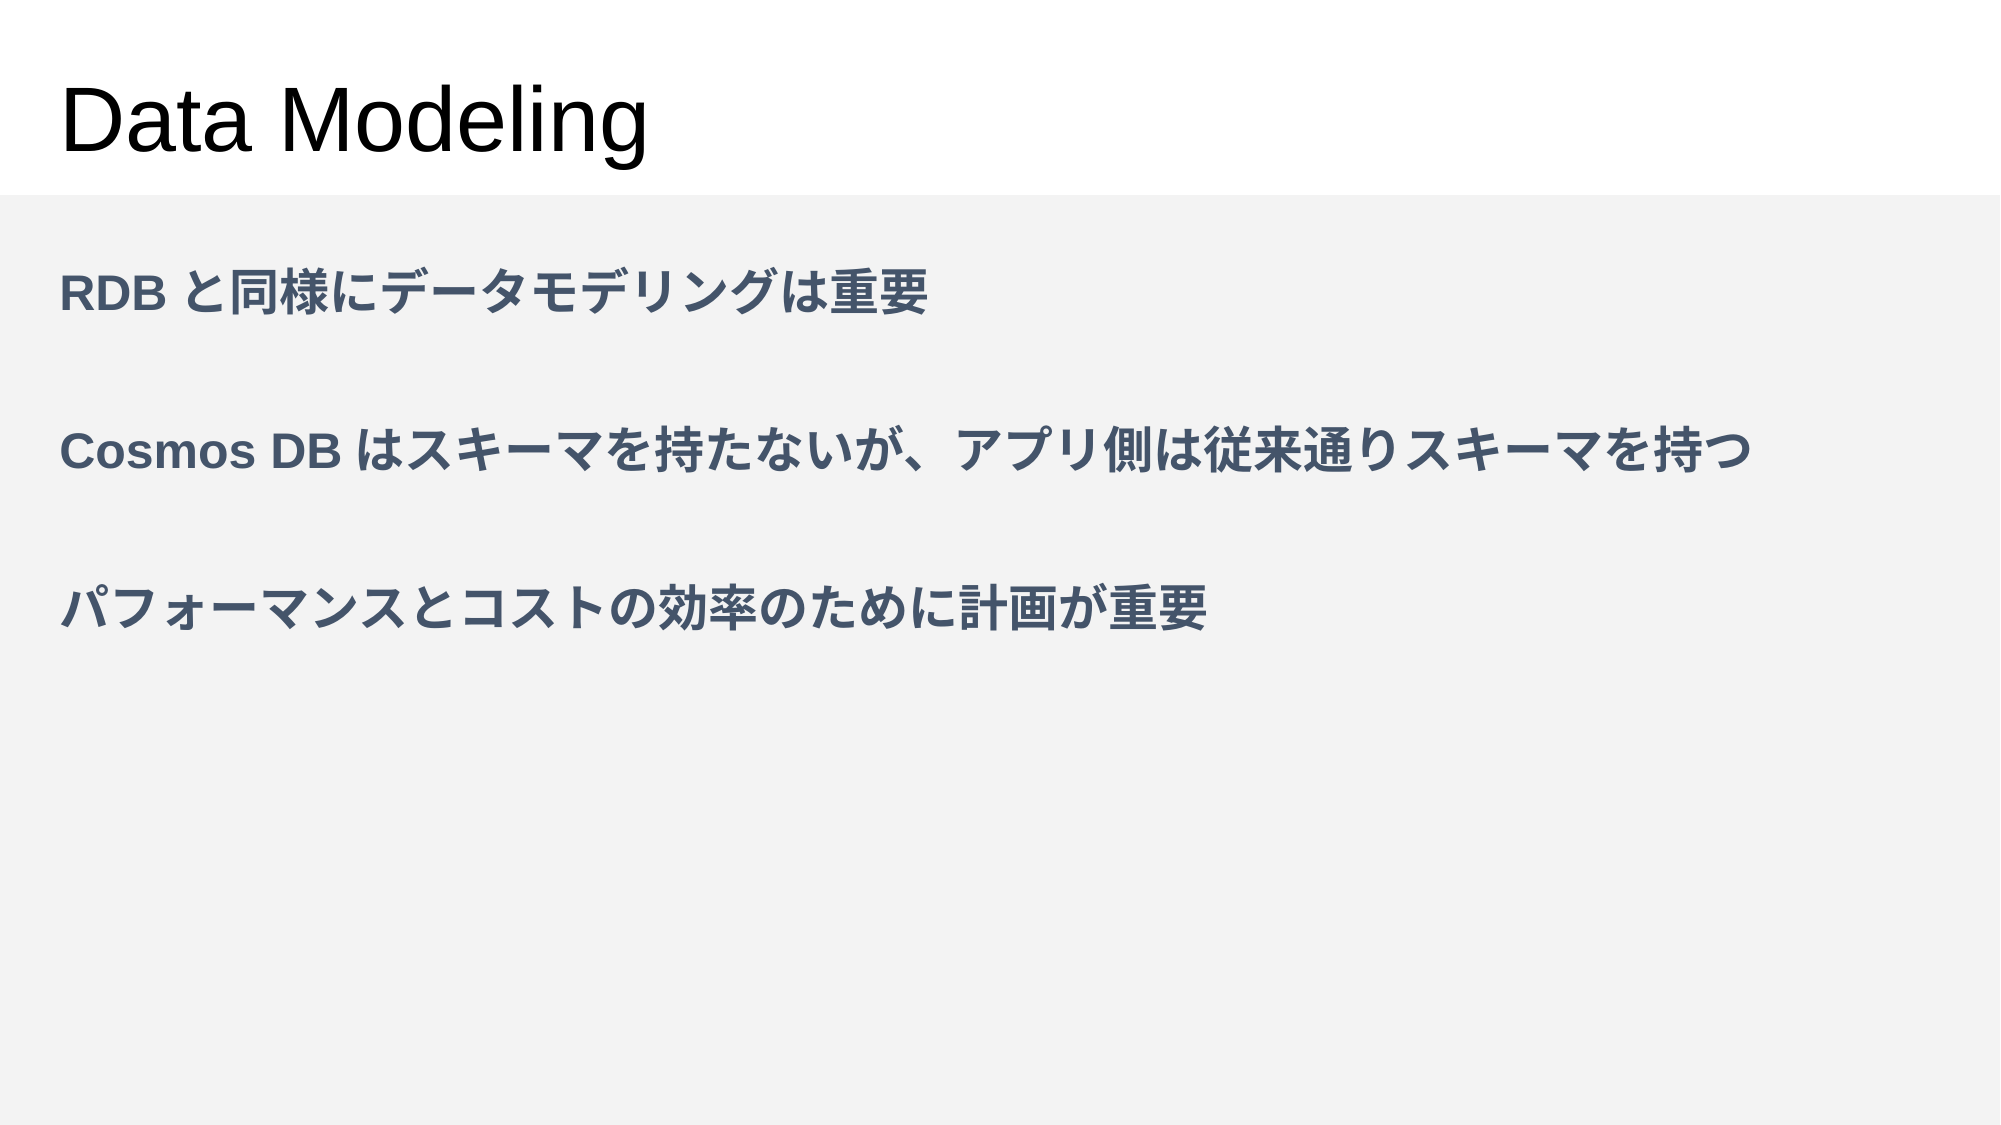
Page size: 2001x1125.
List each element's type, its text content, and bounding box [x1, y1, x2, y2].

title Data Modeling [44, 47, 1957, 196]
list RDBと同様にデータモデリングは重要 Cosmos DBはスキーマを持たないが、アプリ側は従来通りスキーマを持つ パフォーマンスとコストの効率のために計画が重要 [44, 259, 1924, 1125]
